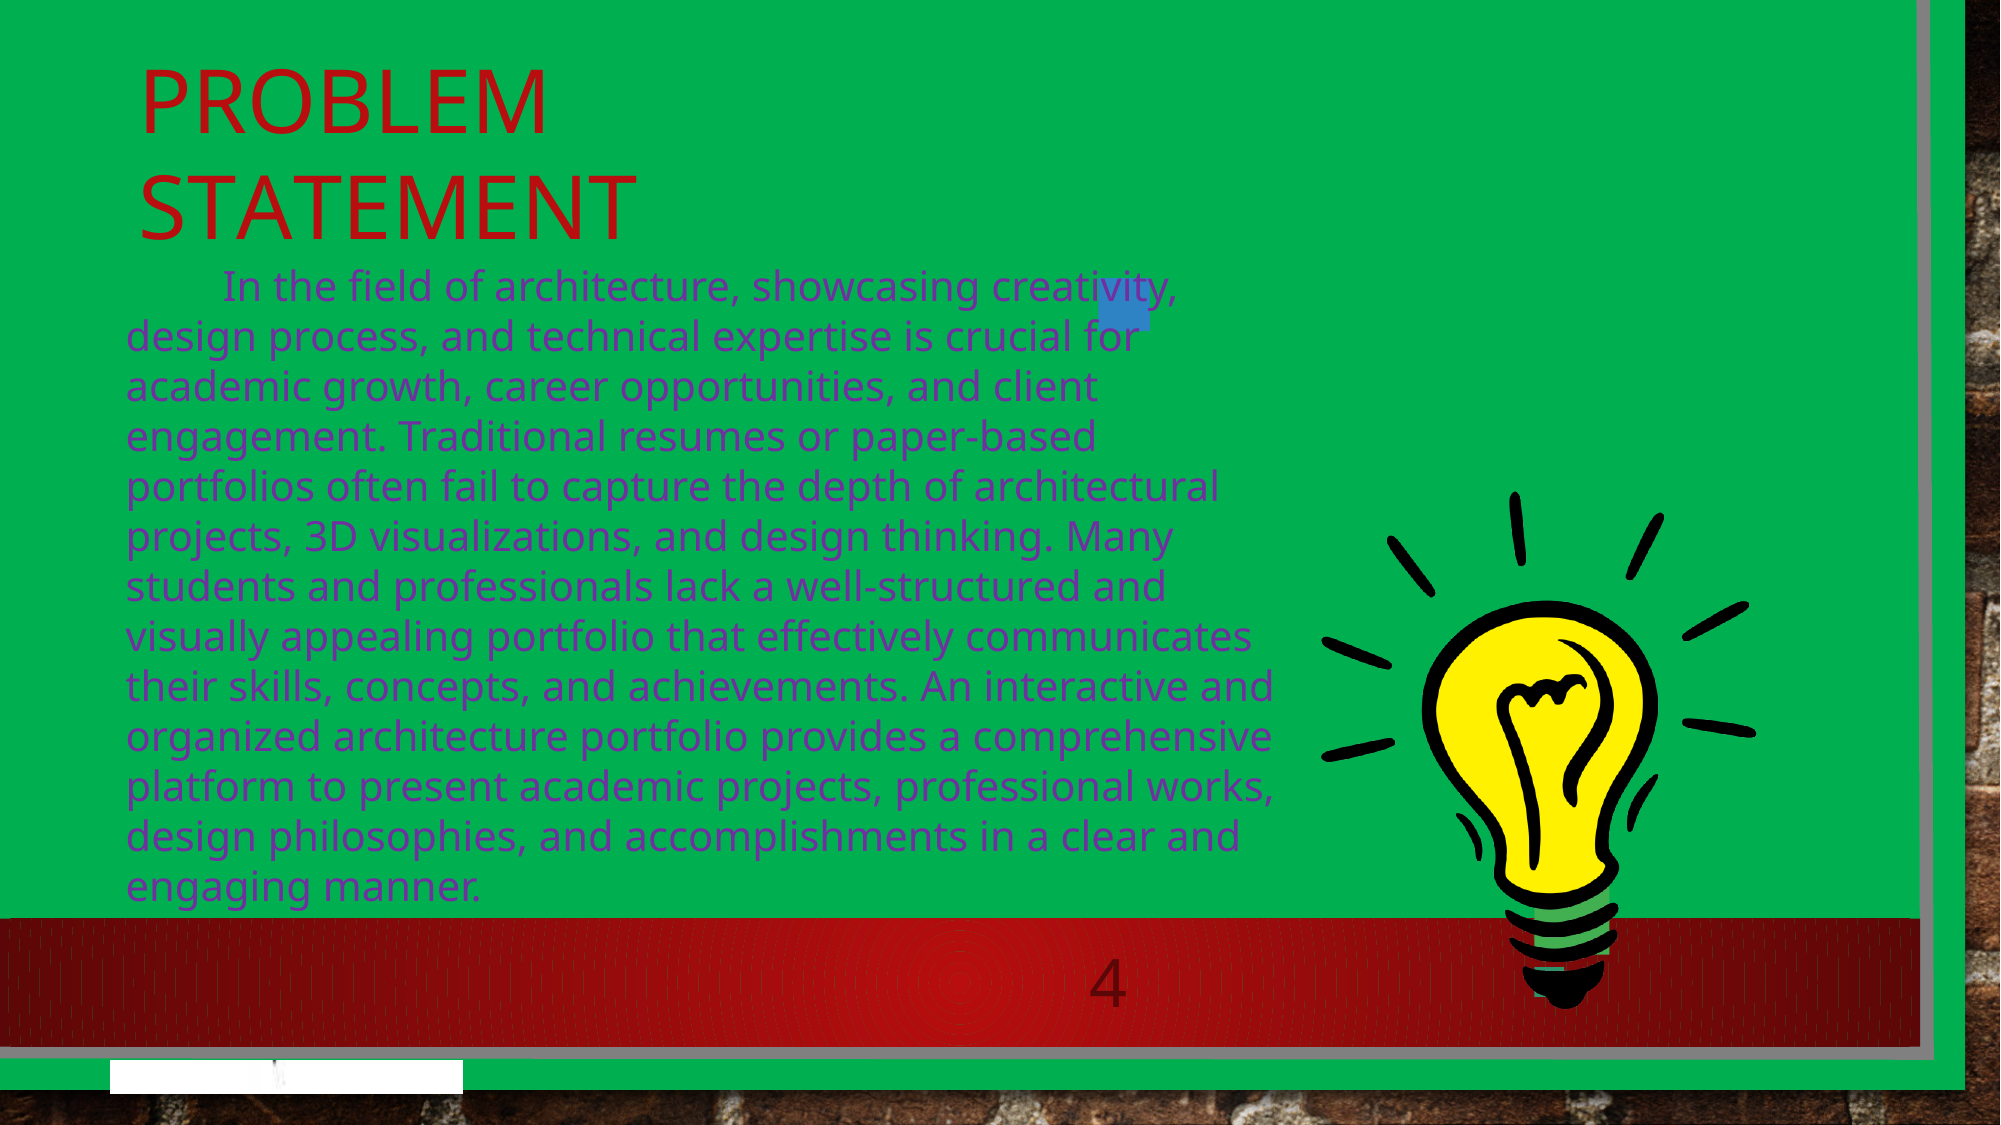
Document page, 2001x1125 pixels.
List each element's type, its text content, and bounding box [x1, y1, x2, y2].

title PROBLEM STATEMENT [136, 42, 1062, 252]
text_box In the field of architecture, showcasing creativity, design process, and technical expertise is crucial for academic growth, career opportunities, and client engagement. Traditional resumes or paper-based portfolios often fail to capture the depth of architectural projects, 3D visualizations, and design thinking. Many students and professionals lack a well-structured and visually appealing portfolio that effectively communicates their skills, concepts, and achievements. An interactive and organized architecture portfolio provides a comprehensive platform to present academic projects, professional works, design philosophies, and accomplishments in a clear and engaging manner. [110, 252, 1311, 918]
picture [1181, 0, 2000, 1125]
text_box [1310, 480, 1765, 1016]
picture [0, 1060, 1031, 1125]
slide_number 4 [1031, 918, 1181, 1125]
